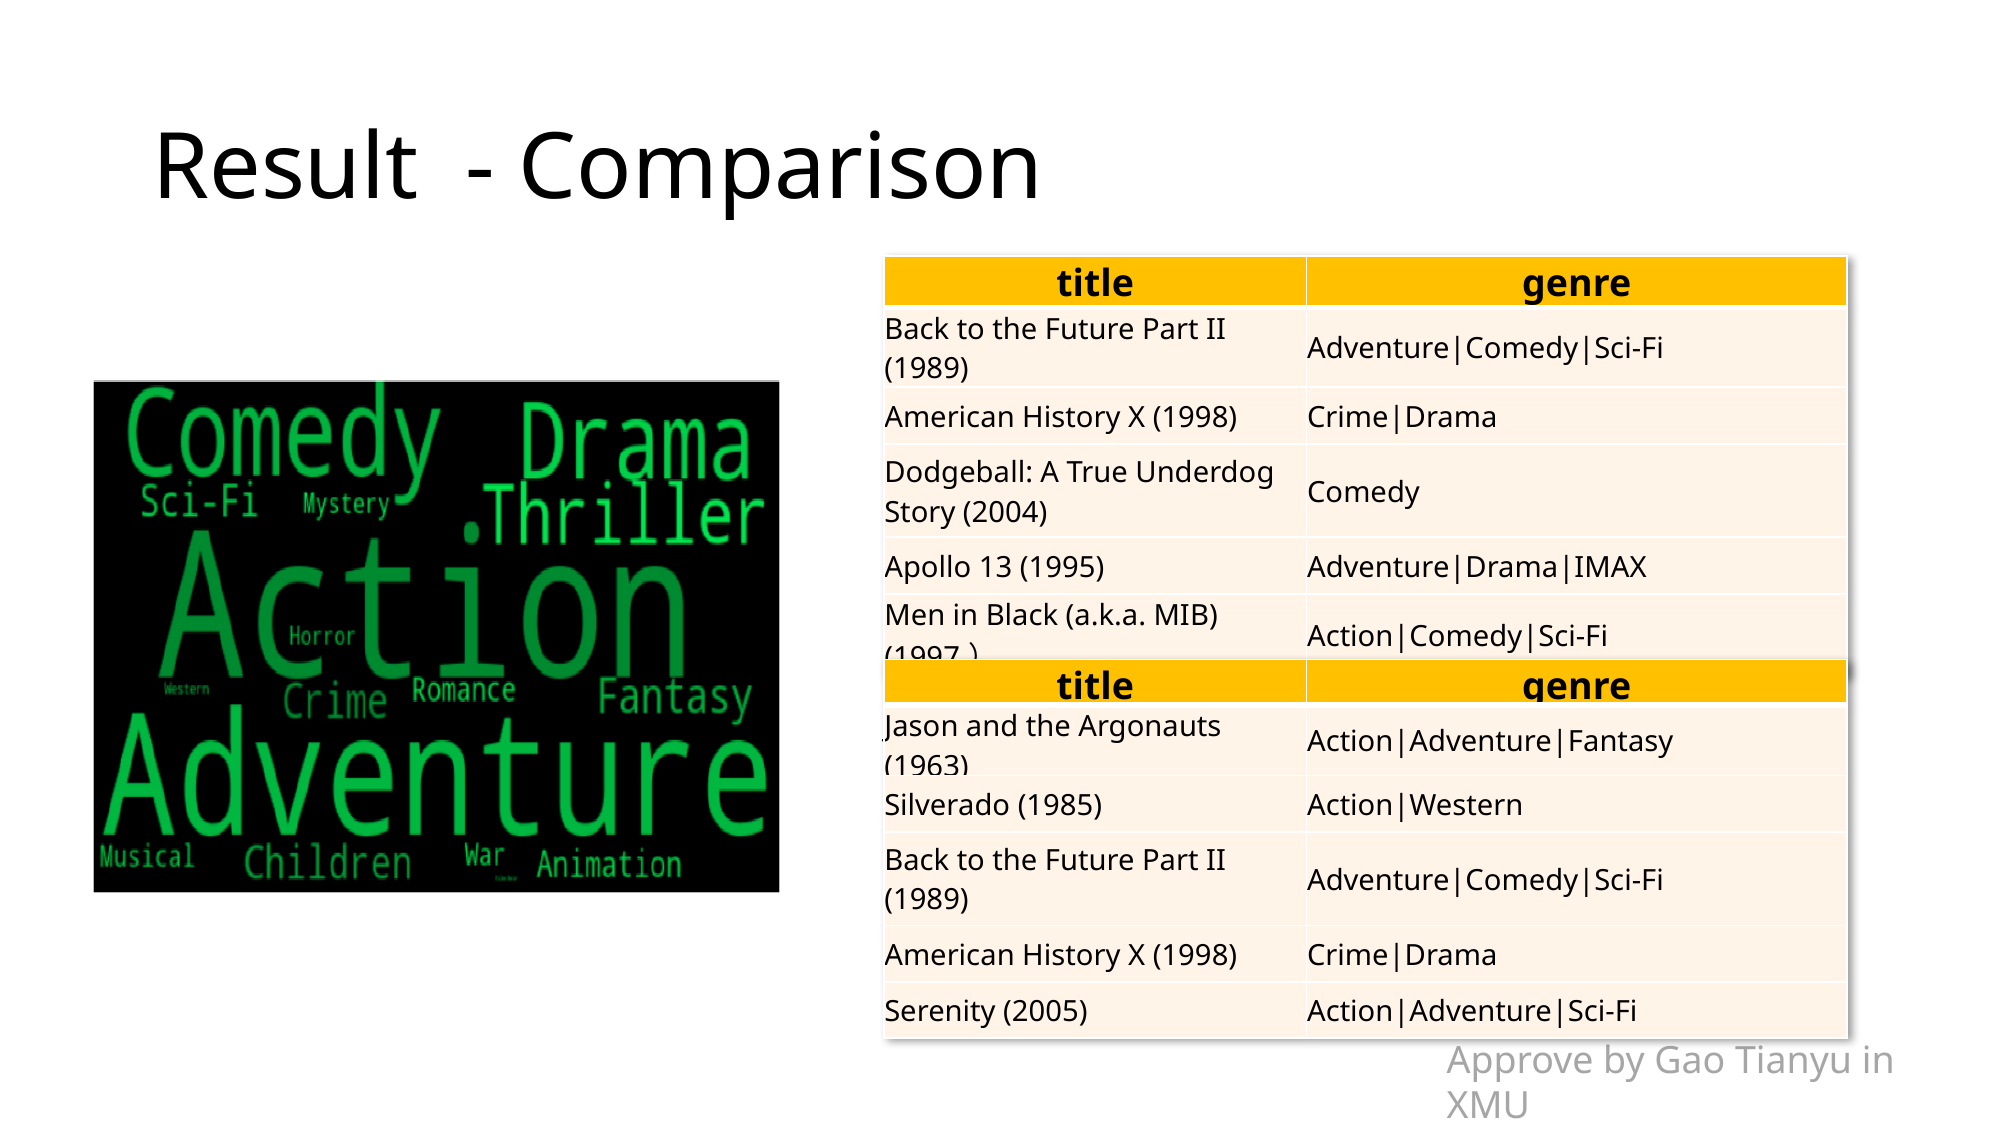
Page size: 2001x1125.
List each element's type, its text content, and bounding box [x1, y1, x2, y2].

table_cell Jason and the Argonauts (1963) [885, 708, 1306, 775]
table_cell Comedy [1307, 445, 1846, 536]
text_box Approve by Gao Tianyu in XMU [1431, 1028, 1992, 1125]
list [87, 372, 786, 899]
table_cell American History X (1998) [885, 926, 1306, 981]
table_cell Adventure|Comedy|Sci-Fi [1307, 310, 1846, 386]
table_cell Back to the Future Part II (1989) [885, 310, 1306, 386]
table_cell Men in Black (a.k.a. MIB) (1997） [885, 595, 1306, 659]
table_cell Action|Adventure|Sci-Fi [1307, 983, 1846, 1037]
table_cell Action|Adventure|Fantasy [1307, 708, 1846, 775]
table_cell Dodgeball: A True Underdog Story (2004) [885, 445, 1306, 536]
table_cell Action|Western [1307, 776, 1846, 831]
table_cell Adventure|Drama|IMAX [1307, 538, 1846, 593]
table_cell Crime|Drama [1307, 926, 1846, 981]
table_header genre [1307, 660, 1846, 702]
table_cell Action|Comedy|Sci-Fi [1307, 595, 1846, 656]
table_cell American History X (1998) [885, 388, 1306, 443]
table_header title [885, 257, 1306, 305]
table_cell Back to the Future Part II (1989) [885, 833, 1306, 925]
table_cell Apollo 13 (1995) [885, 538, 1306, 593]
title Result - Comparison [137, 59, 1863, 278]
table_header genre [1307, 257, 1846, 305]
table_header title [885, 660, 1306, 702]
table_cell Serenity (2005) [885, 983, 1306, 1037]
table_cell Crime|Drama [1307, 388, 1846, 443]
table_cell Silverado (1985) [885, 776, 1306, 831]
table_cell Adventure|Comedy|Sci-Fi [1307, 833, 1846, 925]
